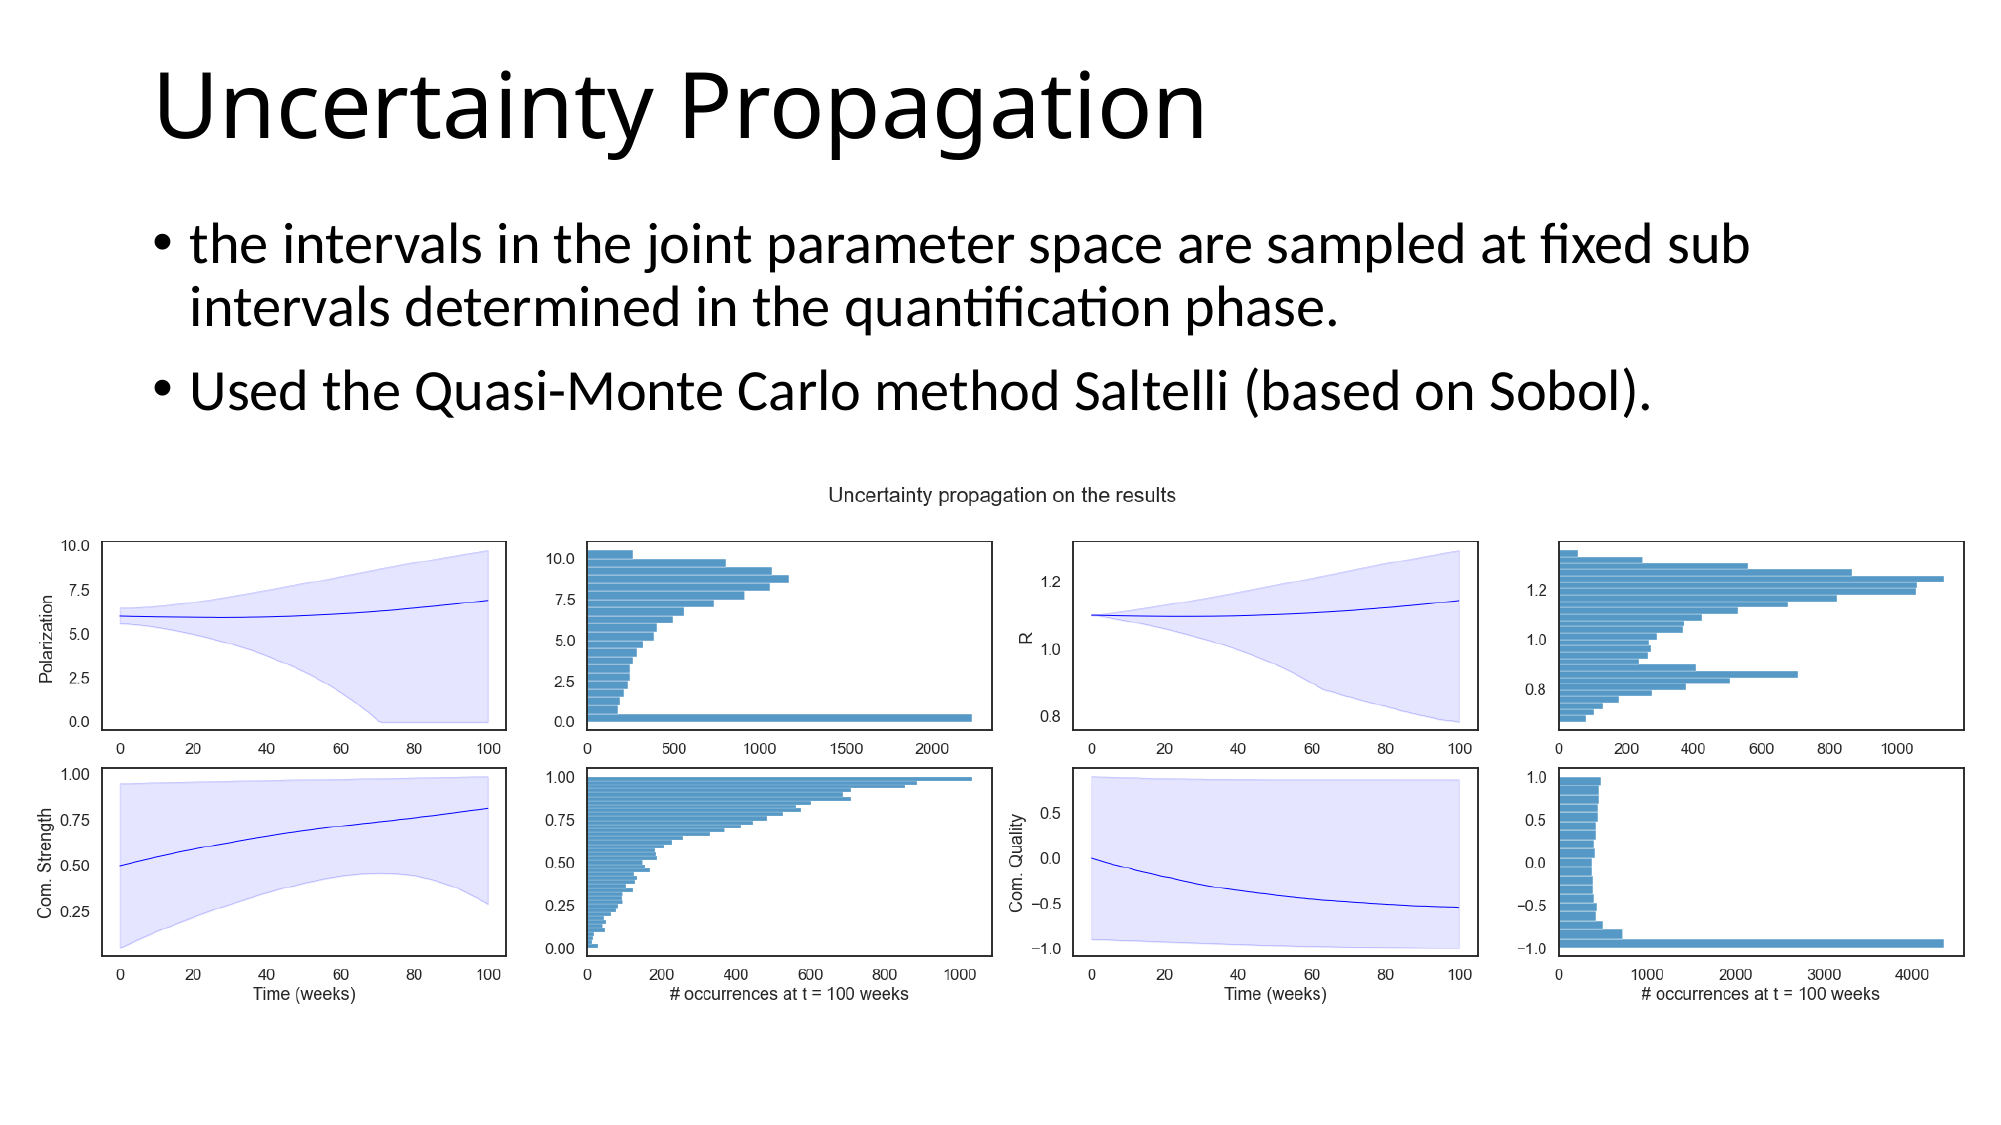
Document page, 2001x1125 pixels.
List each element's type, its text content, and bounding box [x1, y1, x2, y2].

list the intervals in the joint parameter space are sampled at fixed sub intervals determined in the quantification phase. Used the Quasi-Monte Carlo method Saltelli (based on Sobol). [137, 205, 1863, 480]
picture [31, 480, 1969, 1010]
title Uncertainty Propagation [137, 0, 1863, 205]
